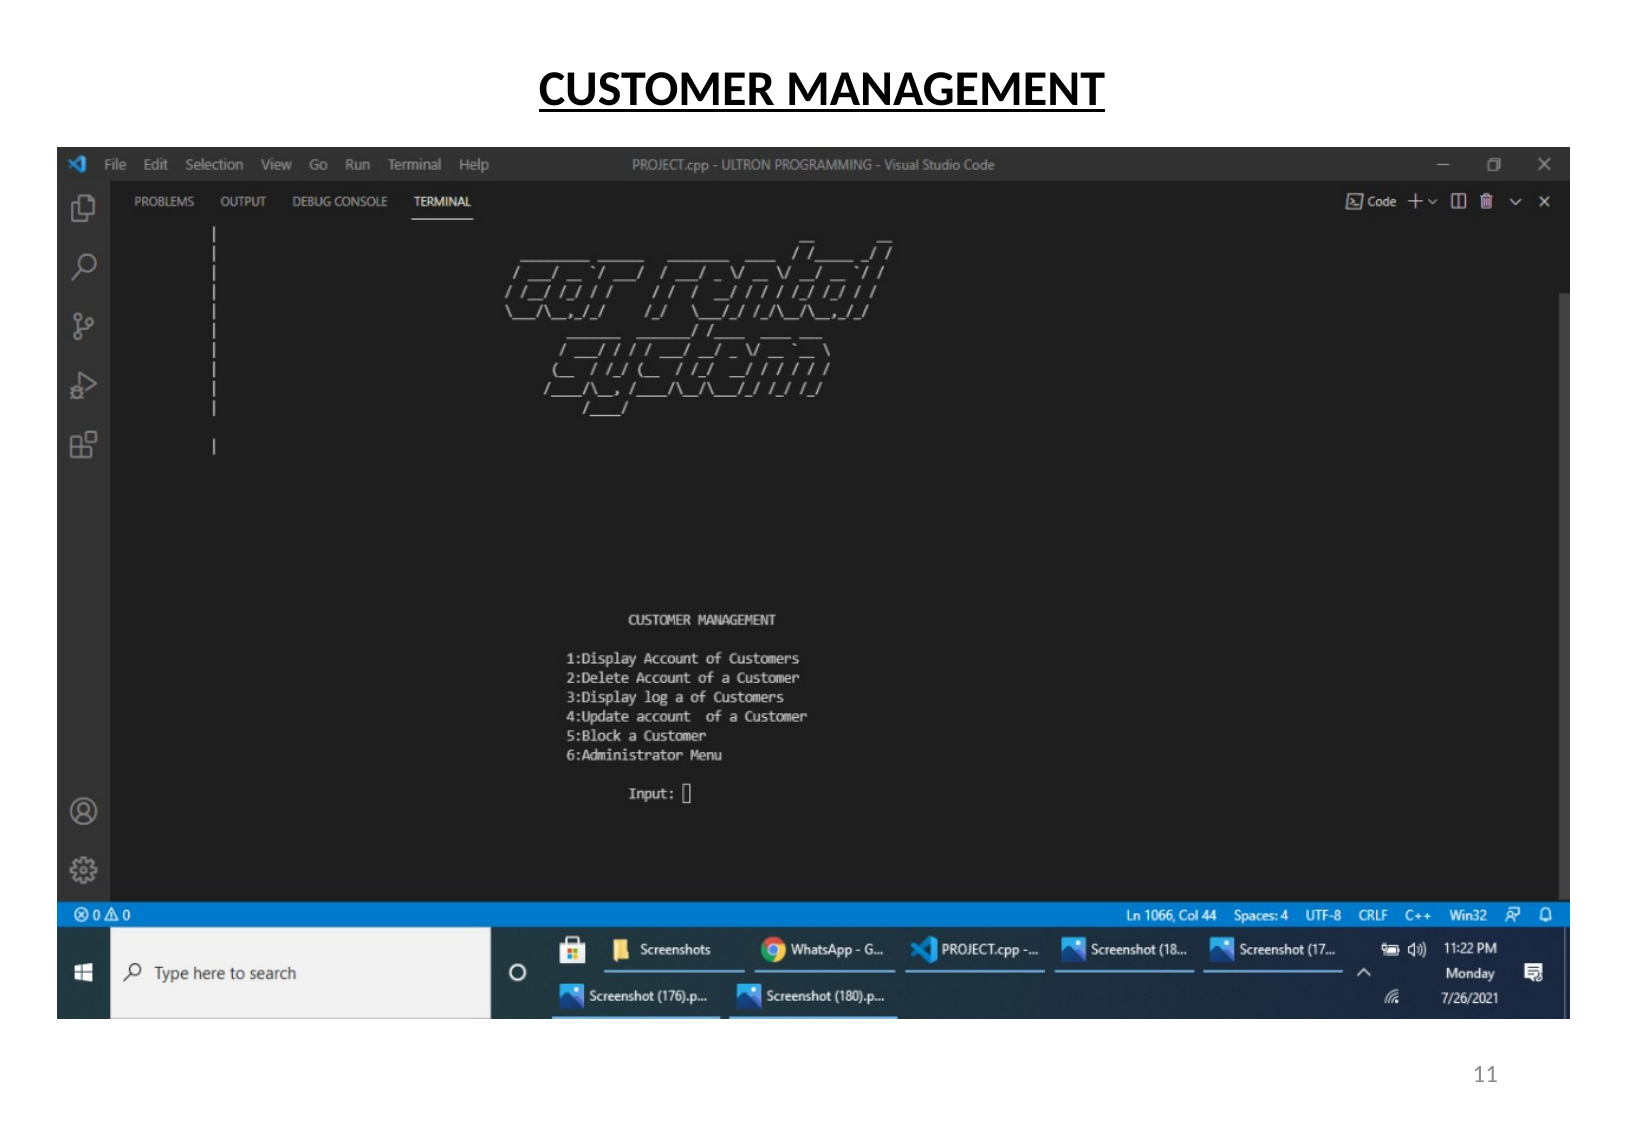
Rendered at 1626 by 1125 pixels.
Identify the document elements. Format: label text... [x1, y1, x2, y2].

text_box CUSTOMER MANAGEMENT [523, 48, 1192, 124]
slide_number 11 [1147, 1042, 1514, 1103]
picture [57, 147, 1570, 1019]
